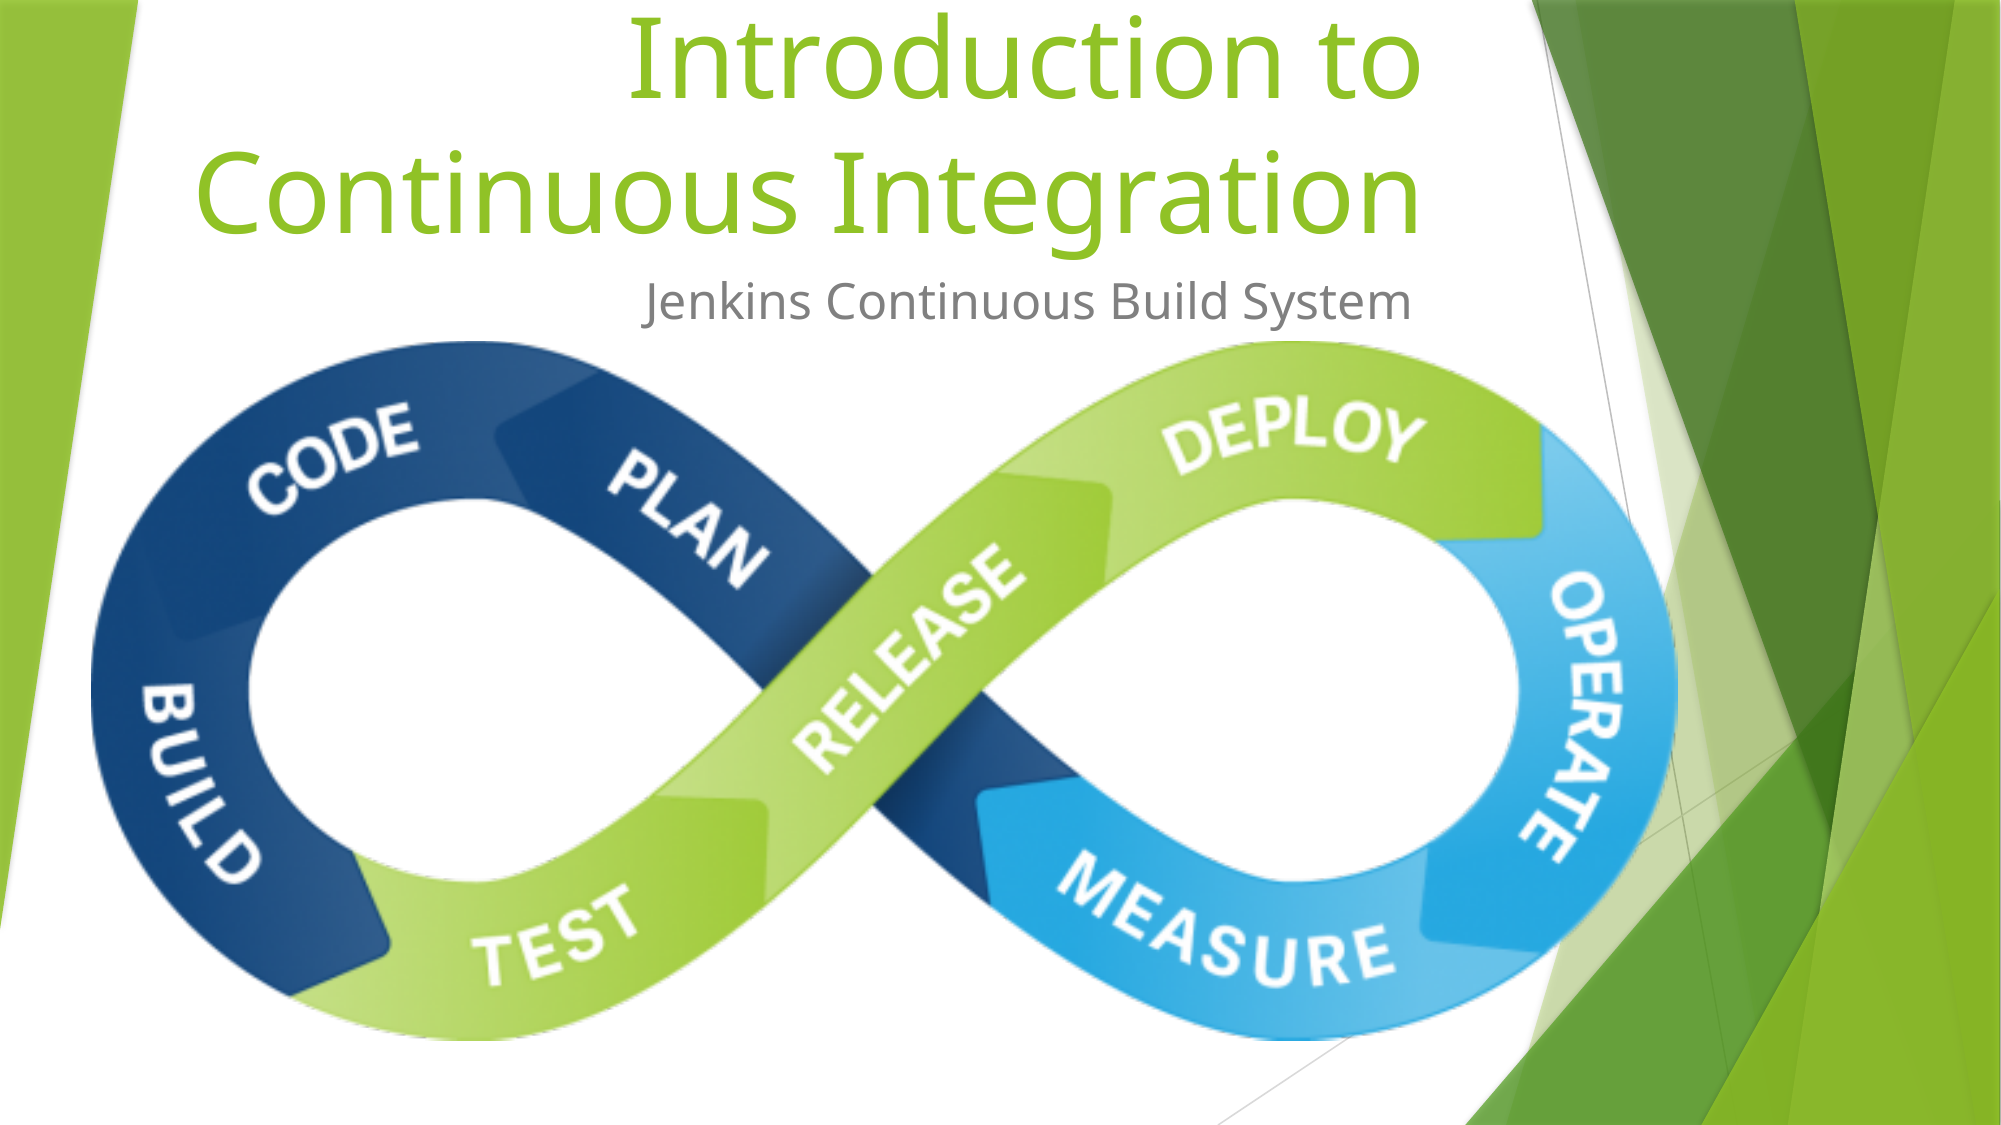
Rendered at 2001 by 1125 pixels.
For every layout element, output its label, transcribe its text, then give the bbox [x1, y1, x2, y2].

text_box Jenkins Continuous Build System [606, 261, 1441, 337]
title Introduction to Continuous Integration [166, 0, 1441, 264]
picture [90, 340, 1679, 1042]
